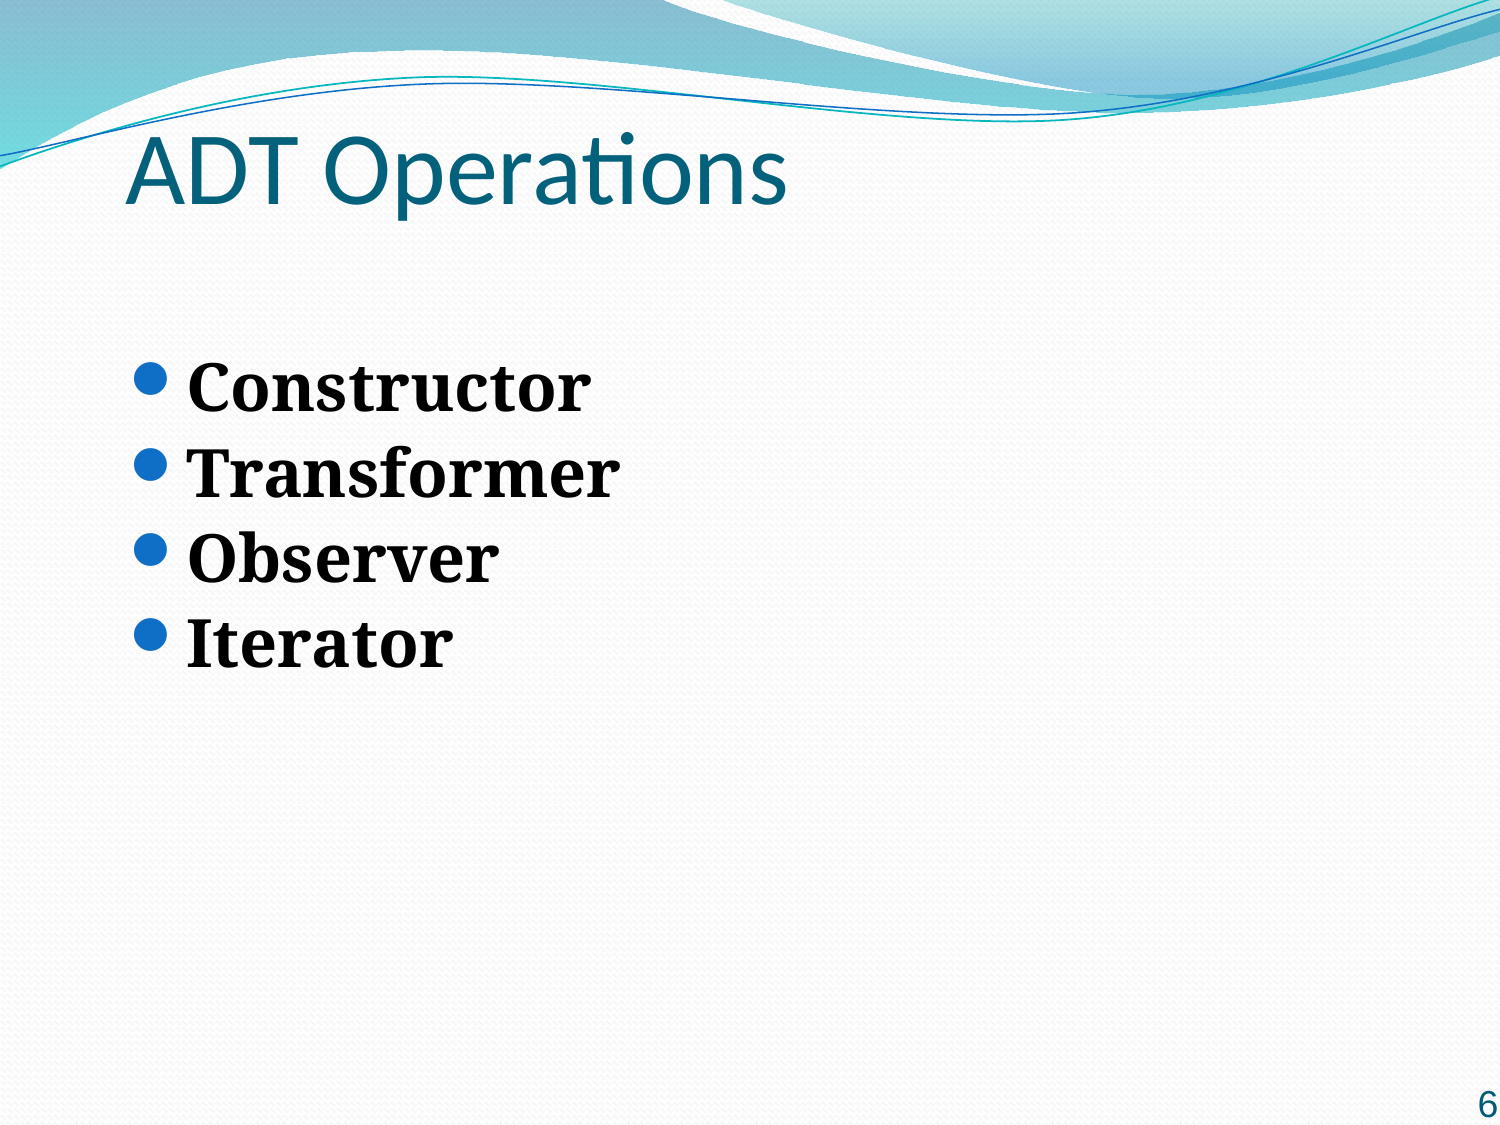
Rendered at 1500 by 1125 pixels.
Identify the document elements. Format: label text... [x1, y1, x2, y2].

slide_number 6 [1185, 1050, 1499, 1125]
list Constructor Transformer Observer Iterator [50, 275, 1438, 1075]
title ADT Operations [125, 0, 1500, 225]
